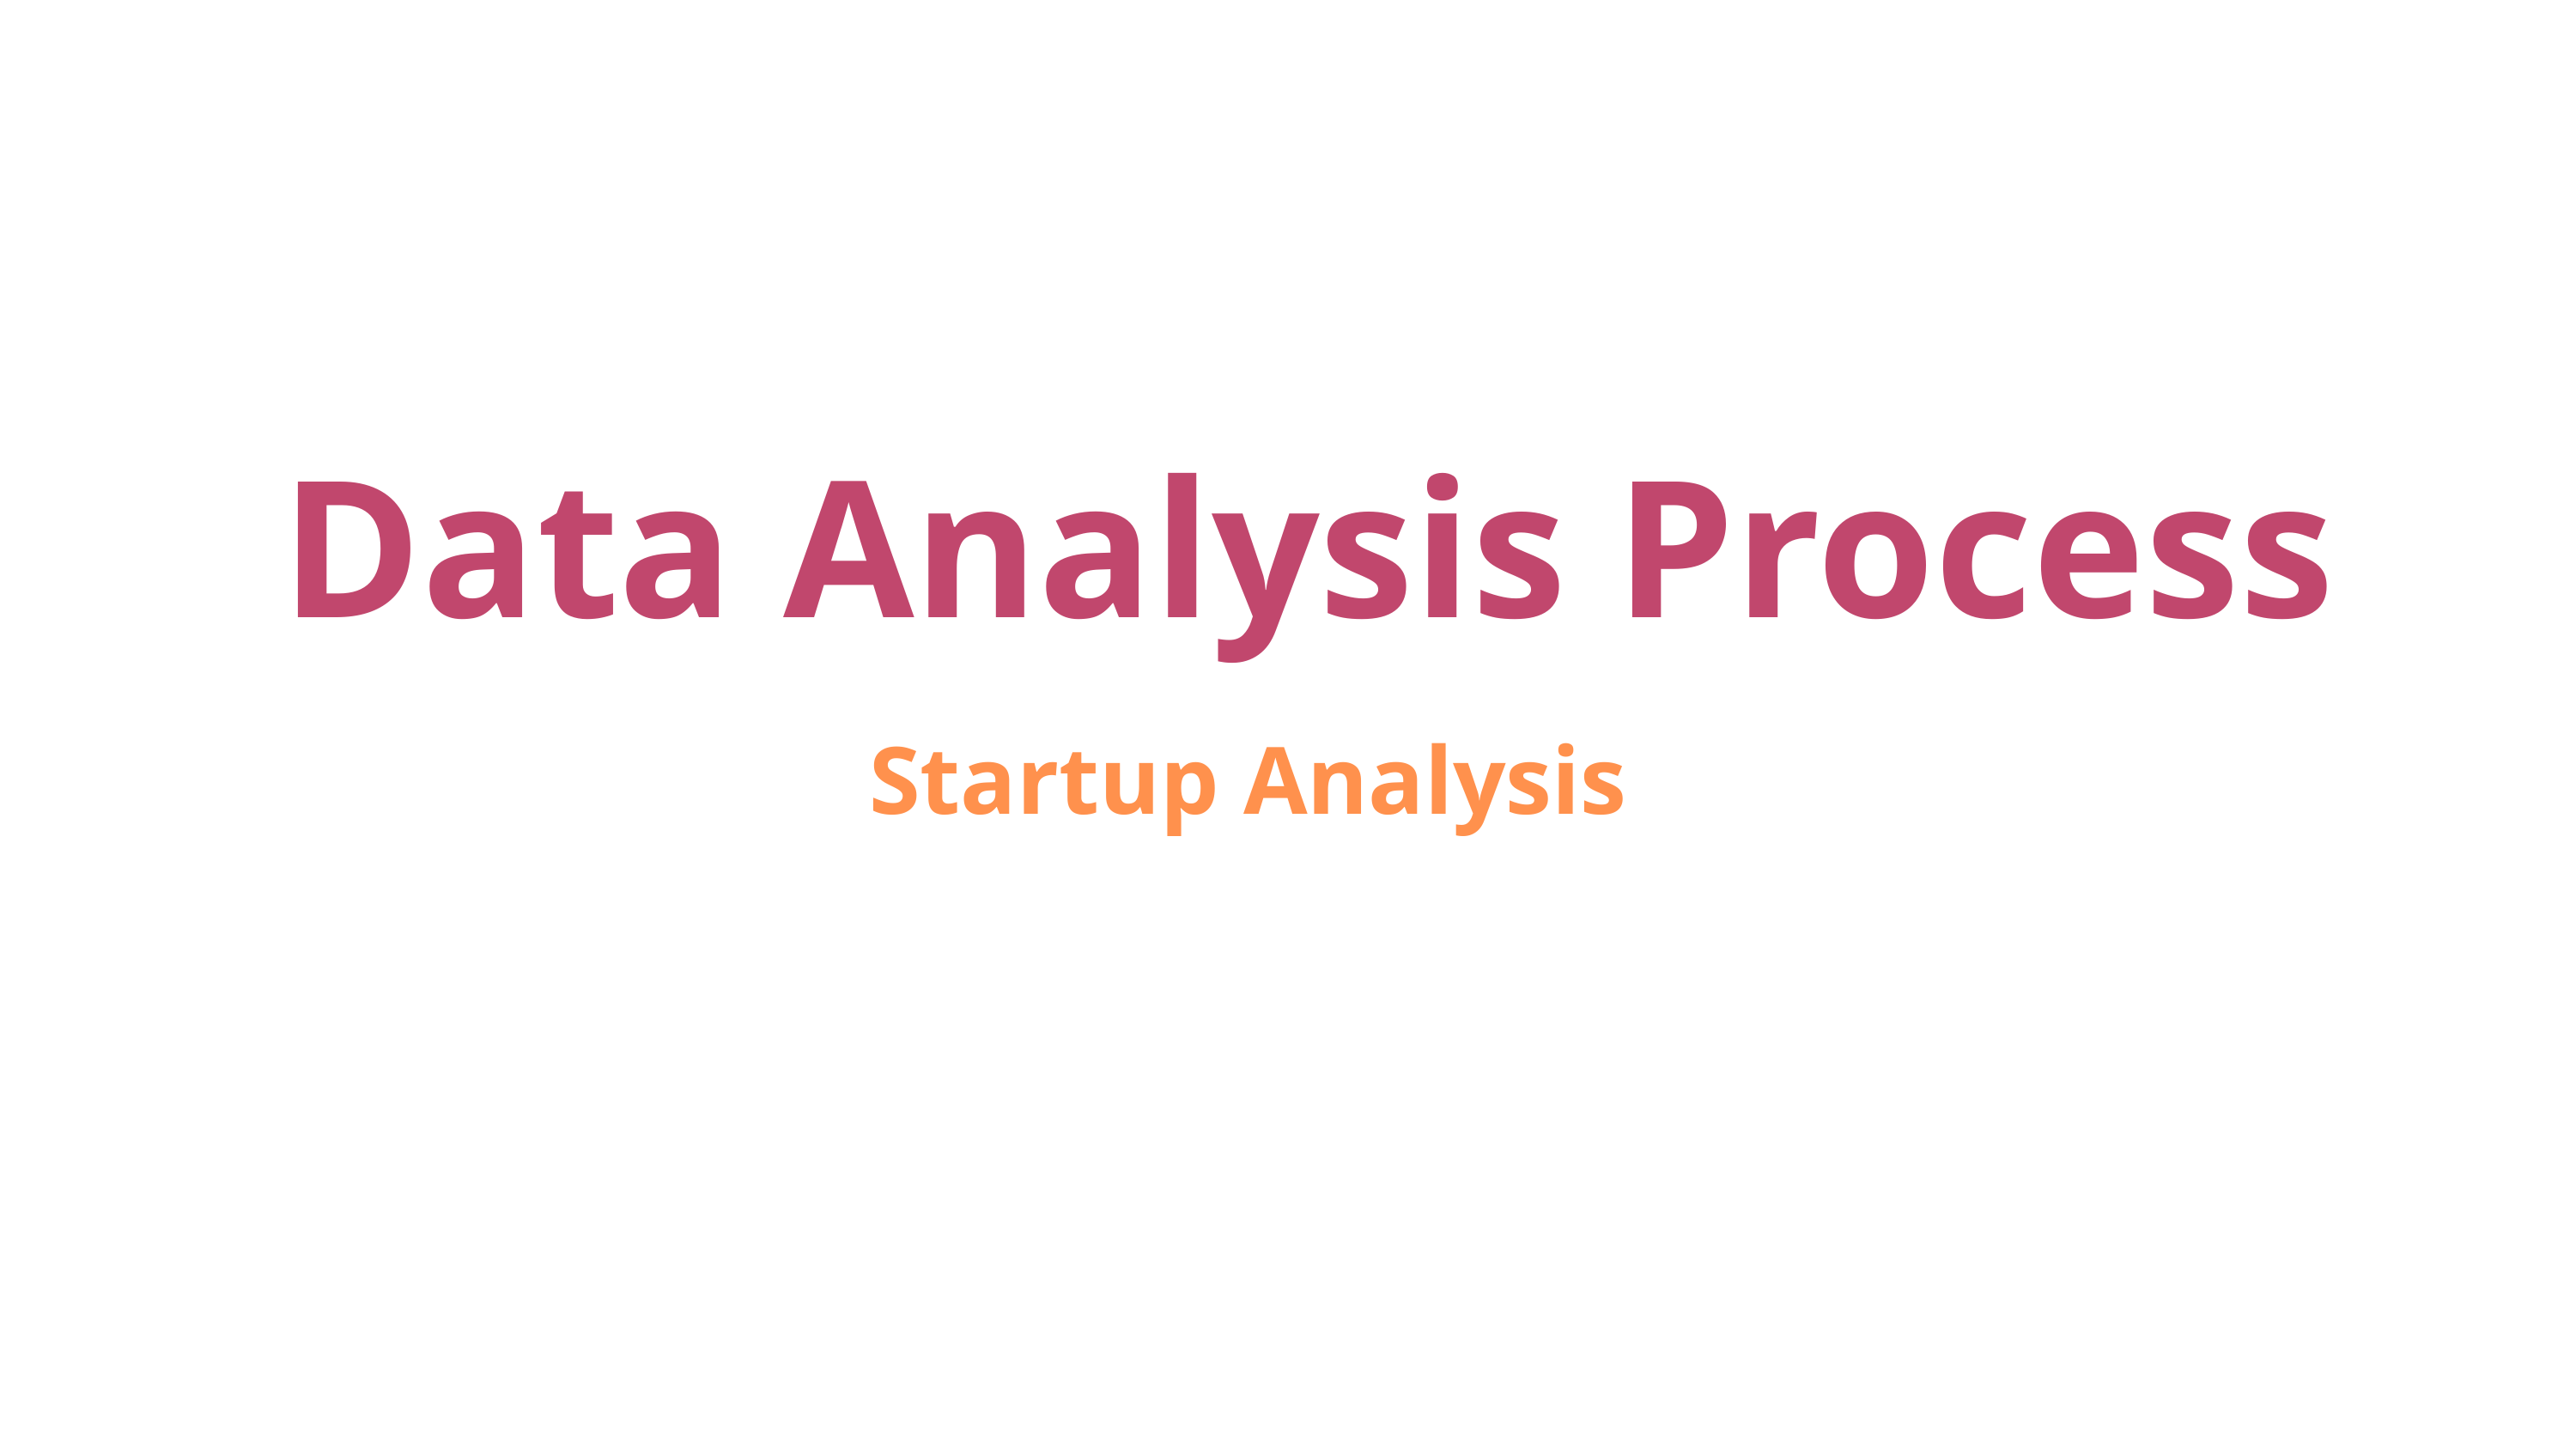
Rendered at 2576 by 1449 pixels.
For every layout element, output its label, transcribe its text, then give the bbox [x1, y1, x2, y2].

text_box Data Analysis Process [276, 390, 2340, 656]
text_box Startup Analysis [53, 702, 2443, 834]
